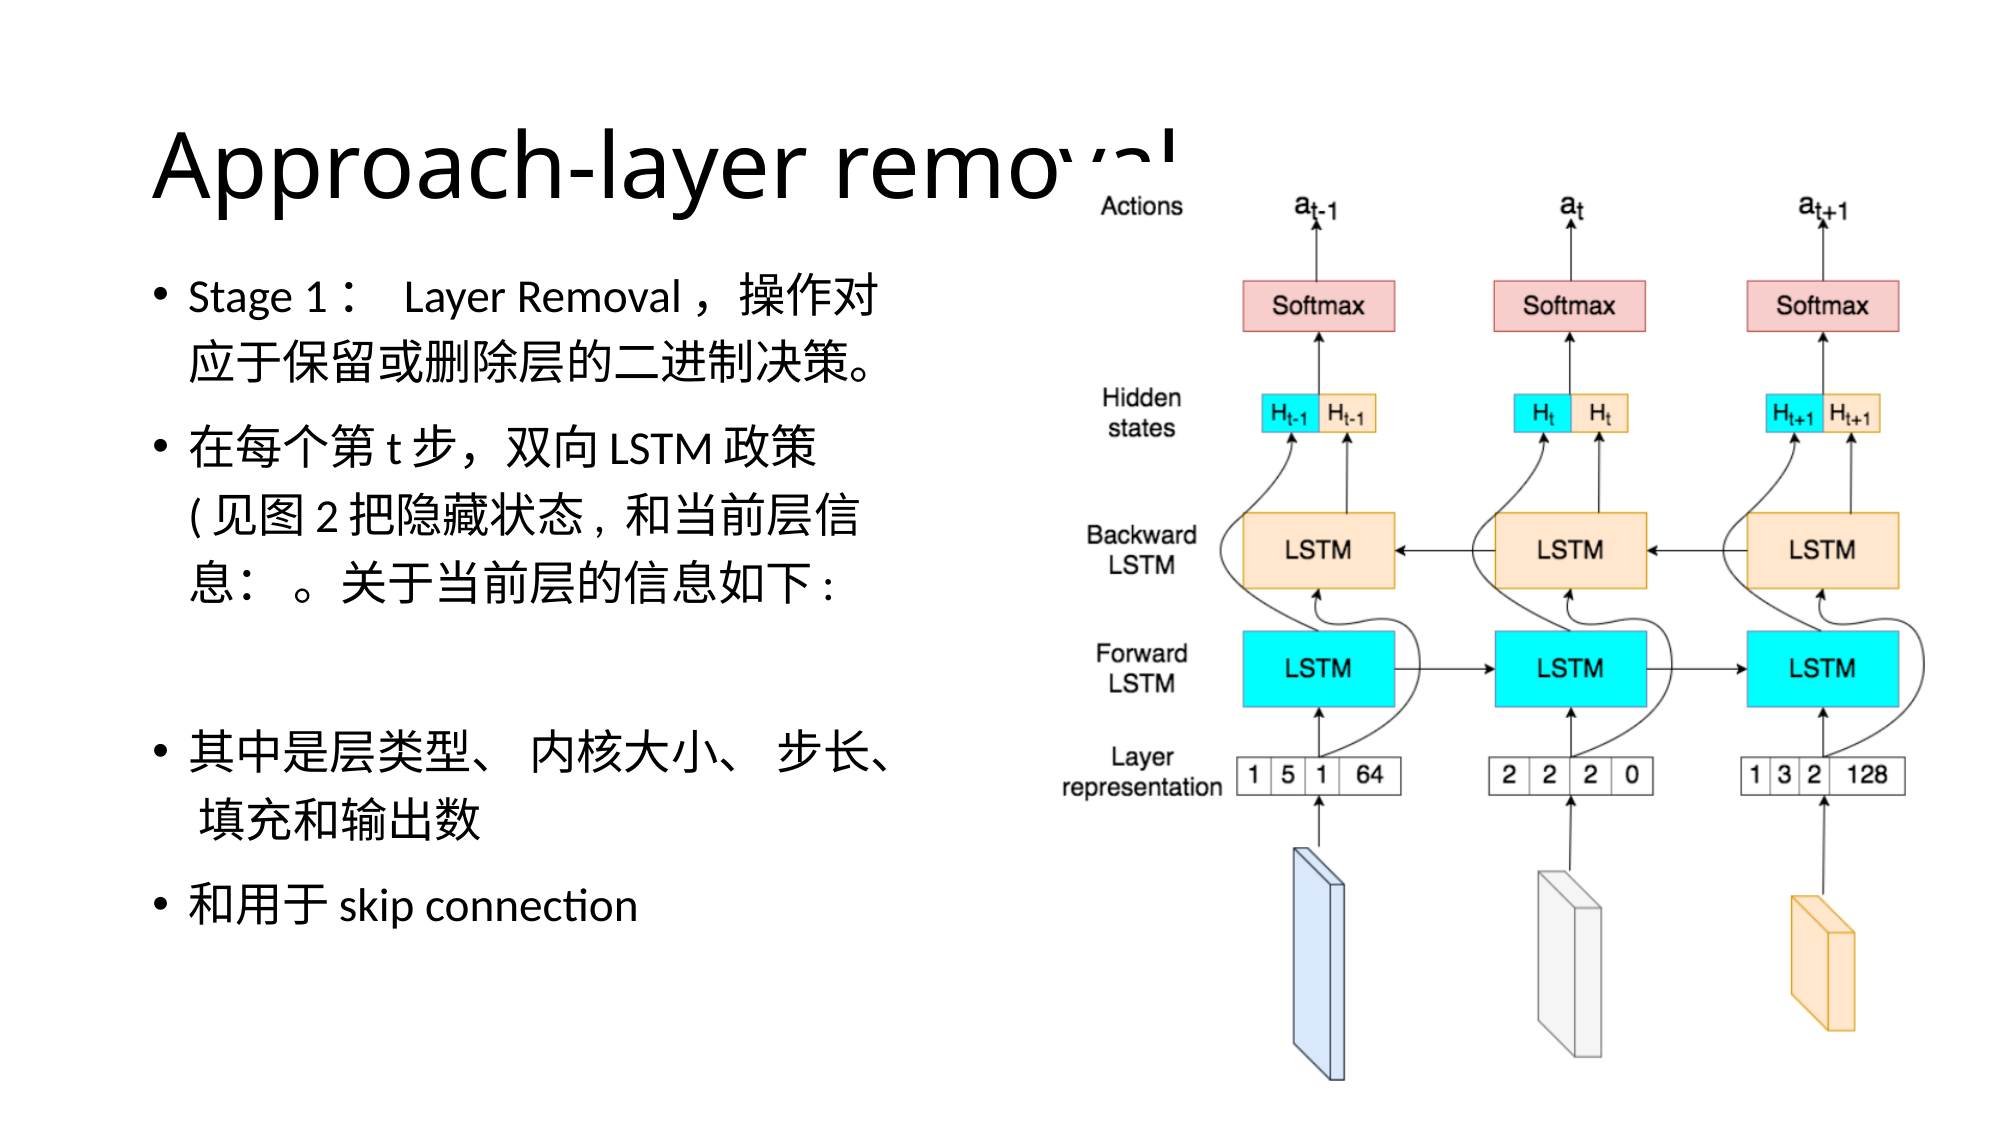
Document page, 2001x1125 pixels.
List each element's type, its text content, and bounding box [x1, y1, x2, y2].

title Approach-layer removal [137, 59, 1863, 278]
picture [1061, 162, 1933, 1088]
